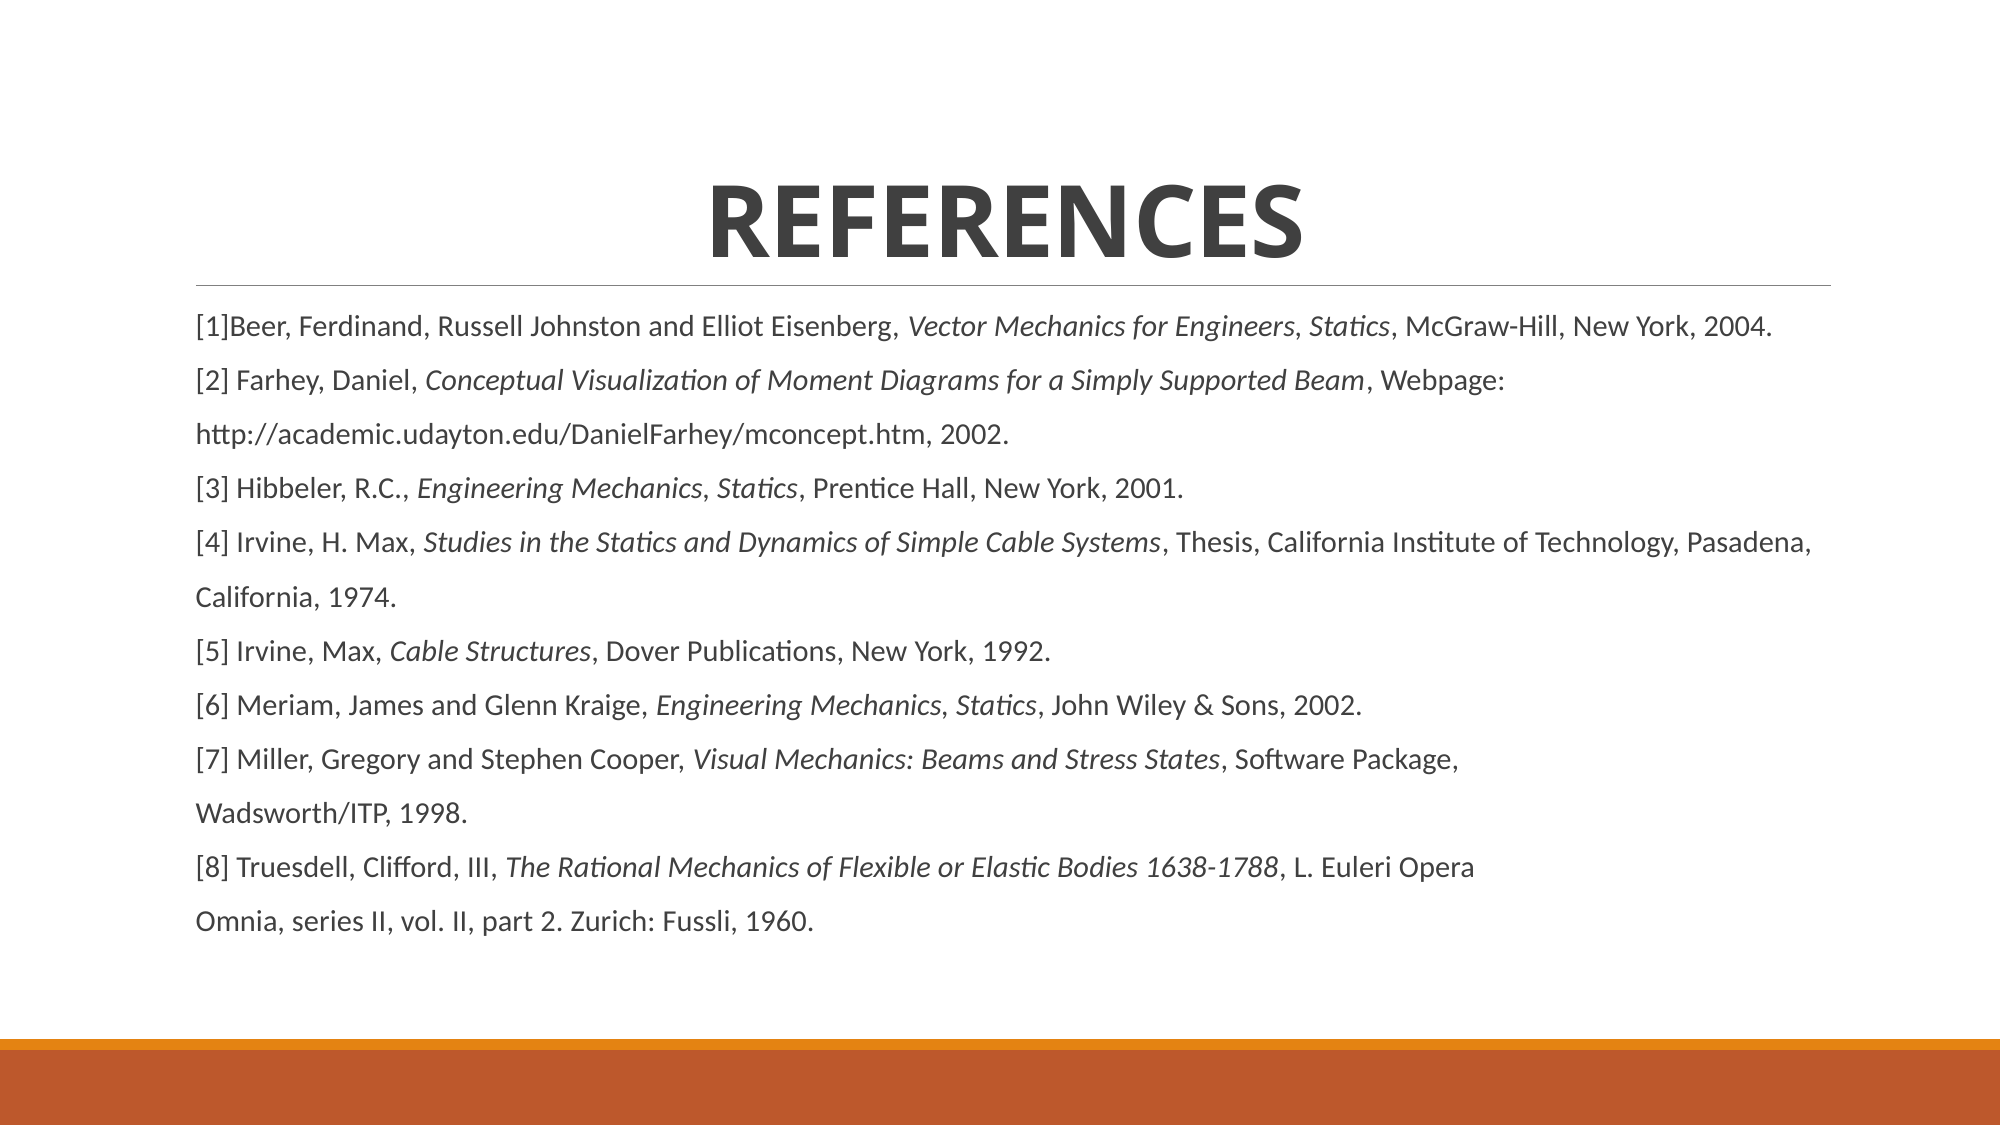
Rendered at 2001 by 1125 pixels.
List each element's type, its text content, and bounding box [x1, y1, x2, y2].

list [1]Beer, Ferdinand, Russell Johnston and Elliot Eisenberg, Vector Mechanics for Engineers, Statics, McGraw-Hill, New York, 2004. [2] Farhey, Daniel, Conceptual Visualization of Moment Diagrams for a Simply Supported Beam, Webpage: http://academic.udayton.edu/DanielFarhey/mconcept.htm, 2002. [3] Hibbeler, R.C., Engineering Mechanics, Statics, Prentice Hall, New York, 2001. [4] Irvine, H. Max, Studies in the Statics and Dynamics of Simple Cable Systems, Thesis, California Institute of Technology, Pasadena, California, 1974. [5] Irvine, Max, Cable Structures, Dover Publications, New York, 1992. [6] Meriam, James and Glenn Kraige, Engineering Mechanics, Statics, John Wiley & Sons, 2002. [7] Miller, Gregory and Stephen Cooper, Visual Mechanics: Beams and Stress States, Software Package, Wadsworth/ITP, 1998. [8] Truesdell, Clifford, III, The Rational Mechanics of Flexible or Elastic Bodies 1638-1788, L. Euleri Opera Omnia, series II, vol. II, part 2. Zurich: Fussli, 1960. [180, 302, 1830, 963]
title REFERENCES [180, 47, 1830, 285]
